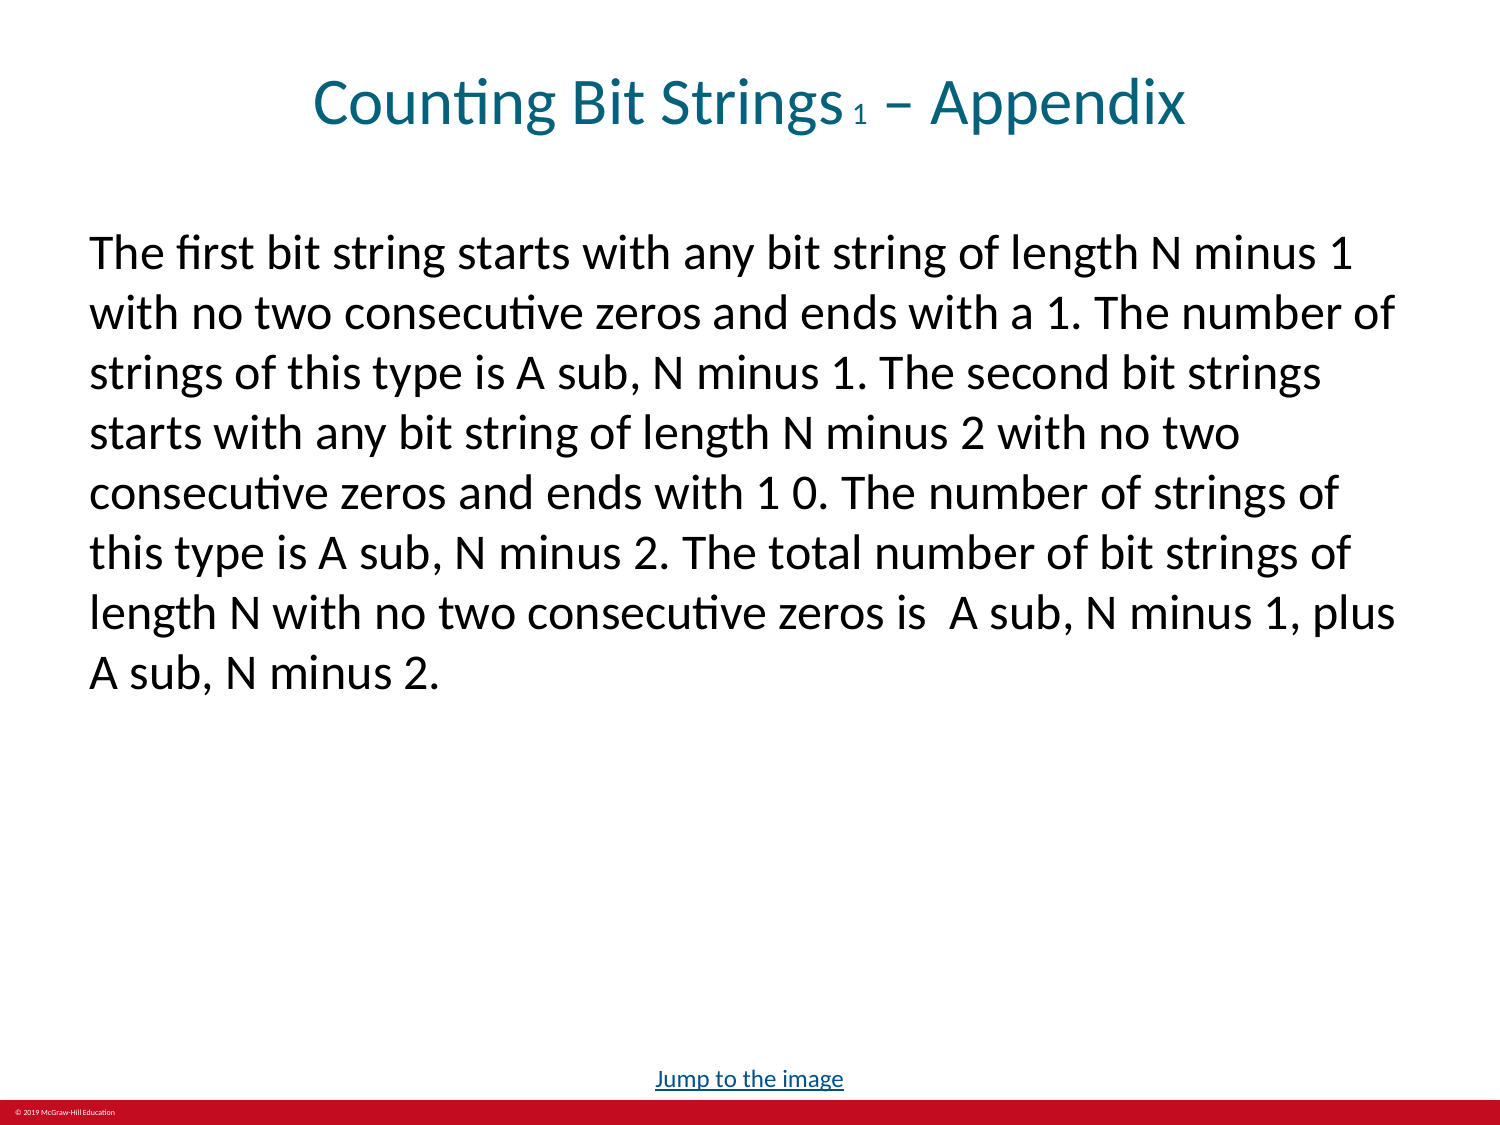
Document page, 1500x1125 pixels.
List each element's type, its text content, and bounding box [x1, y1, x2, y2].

list Jump to the image [568, 1062, 932, 1093]
list The first bit string starts with any bit string of length N minus 1 with no two consecutive zeros and ends with a 1. The number of strings of this type is A sub, N minus 1. The second bit strings starts with any bit string of length N minus 2 with no two consecutive zeros and ends with 1 0. The number of strings of this type is A sub, N minus 2. The total number of bit strings of length N with no two consecutive zeros is A sub, N minus 1, plus A sub, N minus 2. [75, 212, 1425, 1025]
title Counting Bit Strings 1 – Appendix [0, 0, 1500, 195]
